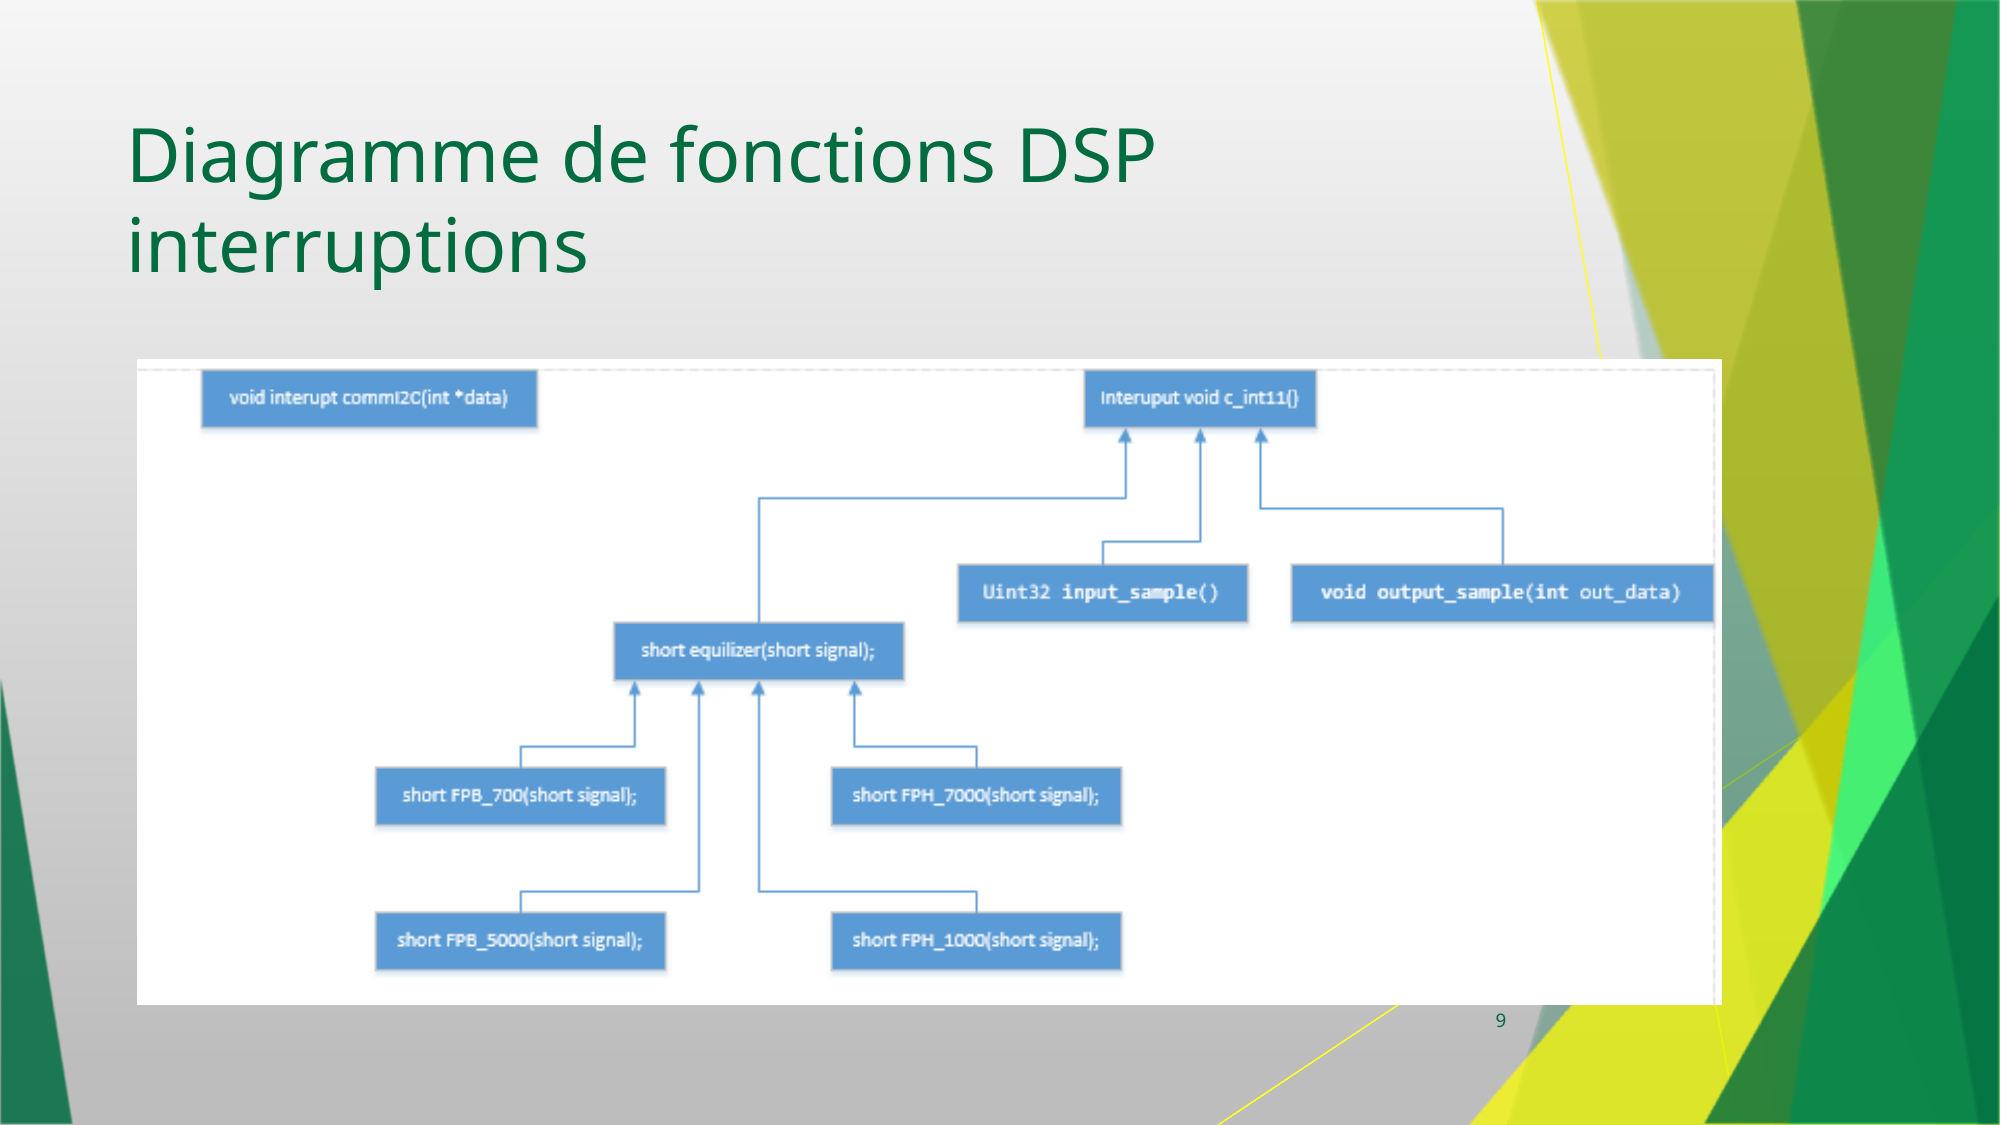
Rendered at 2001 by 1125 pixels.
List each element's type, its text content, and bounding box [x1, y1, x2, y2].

title Diagramme de fonctions DSP interruptions [111, 99, 1522, 317]
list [138, 365, 1721, 1004]
slide_number 9 [1409, 1006, 1522, 1051]
